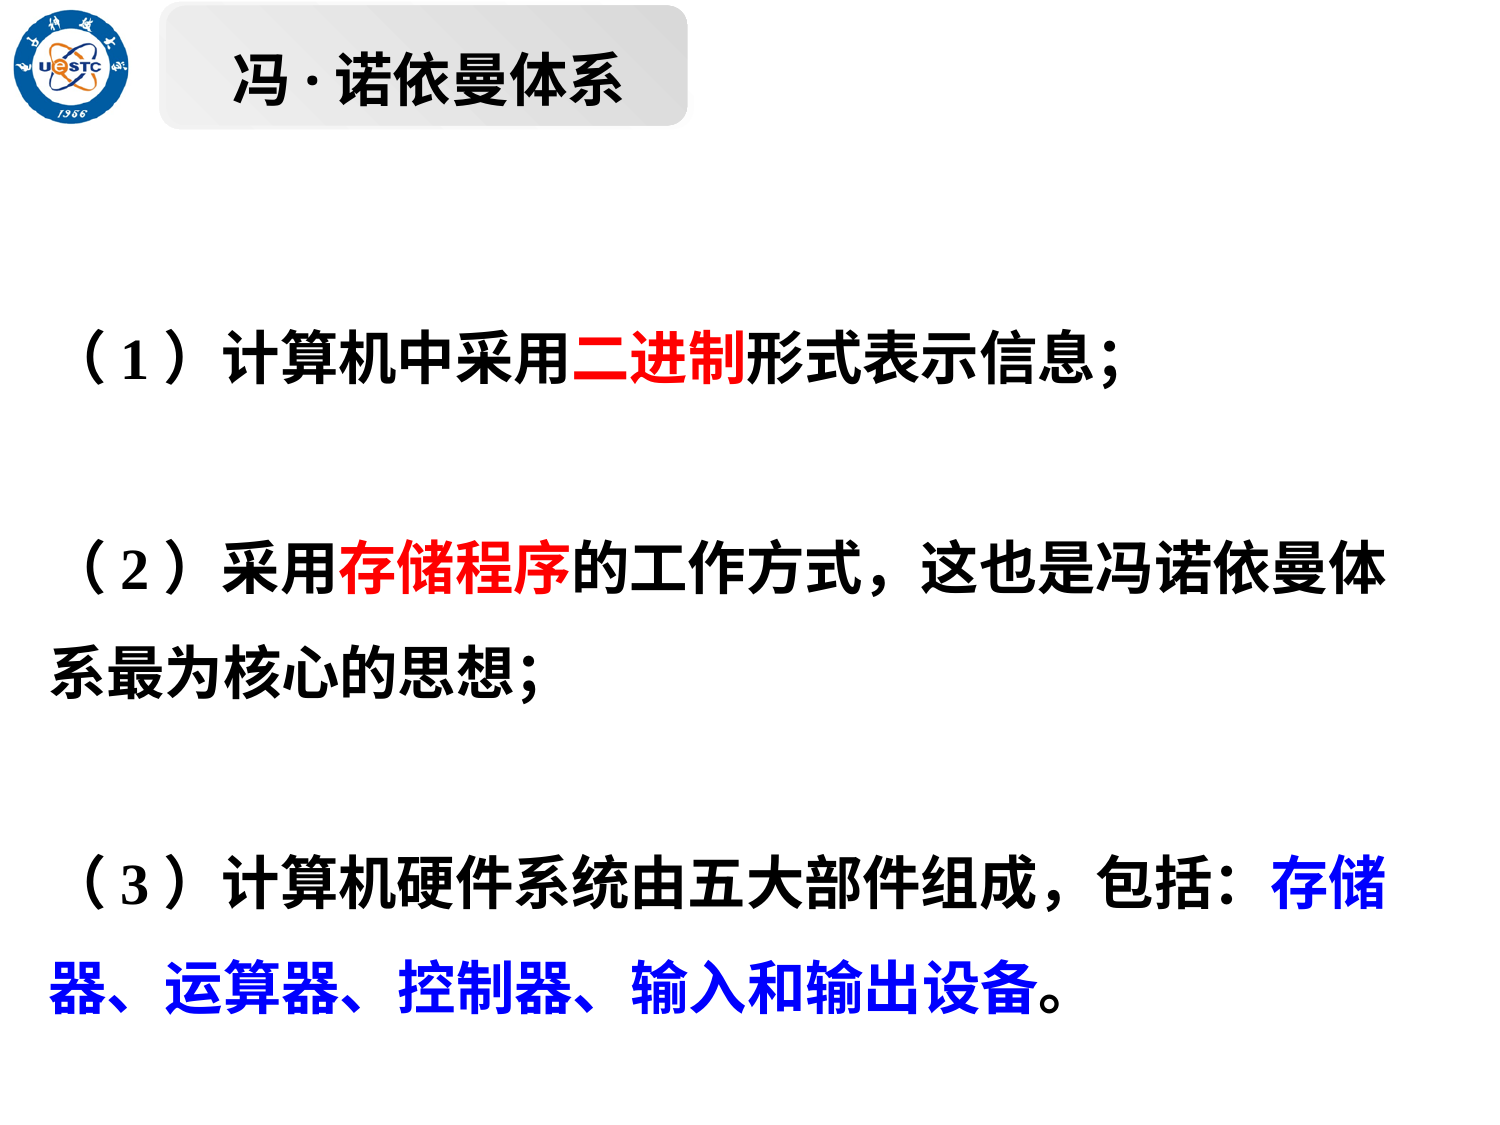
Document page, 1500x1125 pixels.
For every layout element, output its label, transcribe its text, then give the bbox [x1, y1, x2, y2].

picture [6, 8, 136, 126]
text_box （1）计算机中采用二进制形式表示信息； （2）采用存储程序的工作方式，这也是冯诺依曼体系最为核心的思想； （3）计算机硬件系统由五大部件组成，包括：存储器、运算器、控制器、输入和输出设备。 [33, 278, 1459, 1029]
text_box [159, 0, 695, 130]
